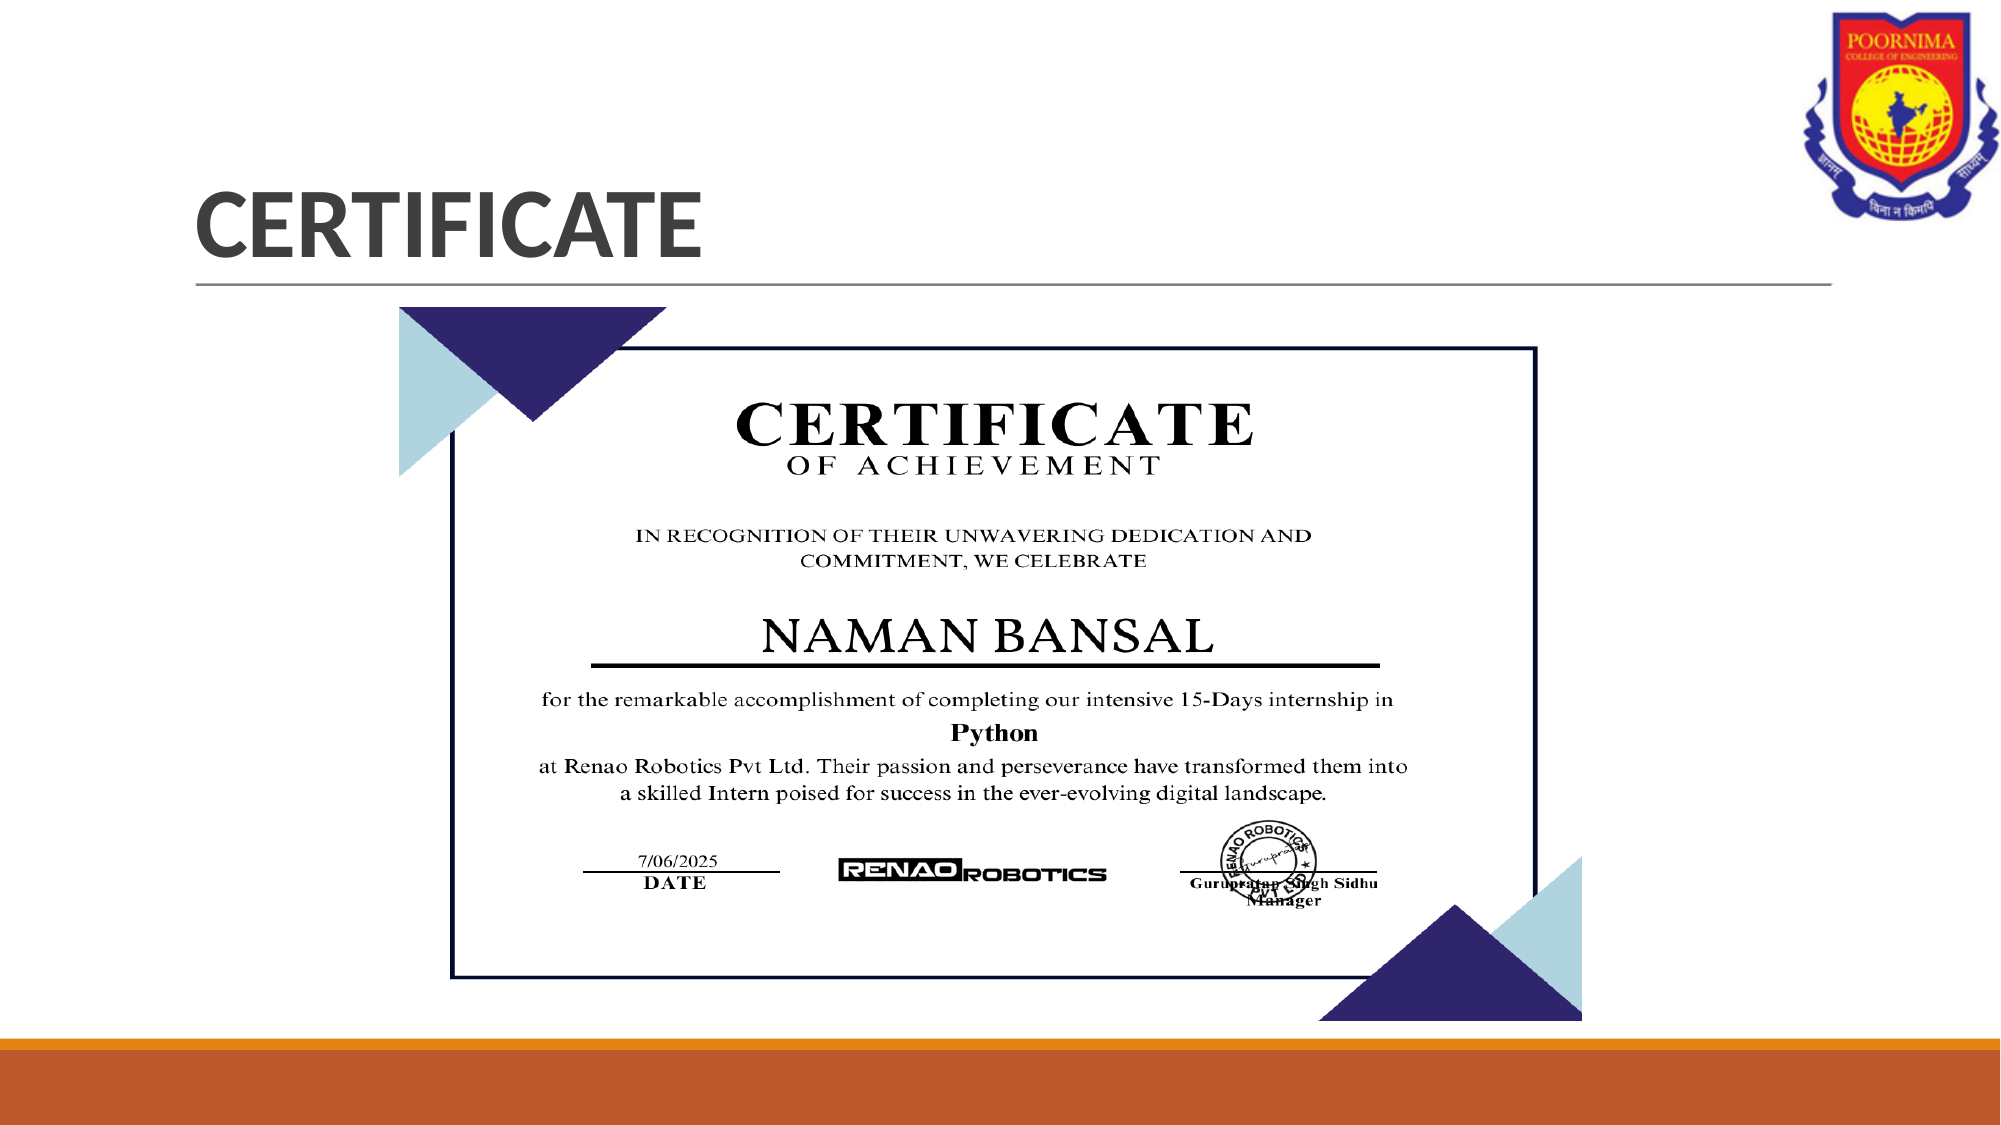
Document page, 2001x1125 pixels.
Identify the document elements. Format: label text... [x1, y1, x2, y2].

title CERTIFICATE [180, 47, 1830, 285]
picture [0, 0, 2001, 1125]
